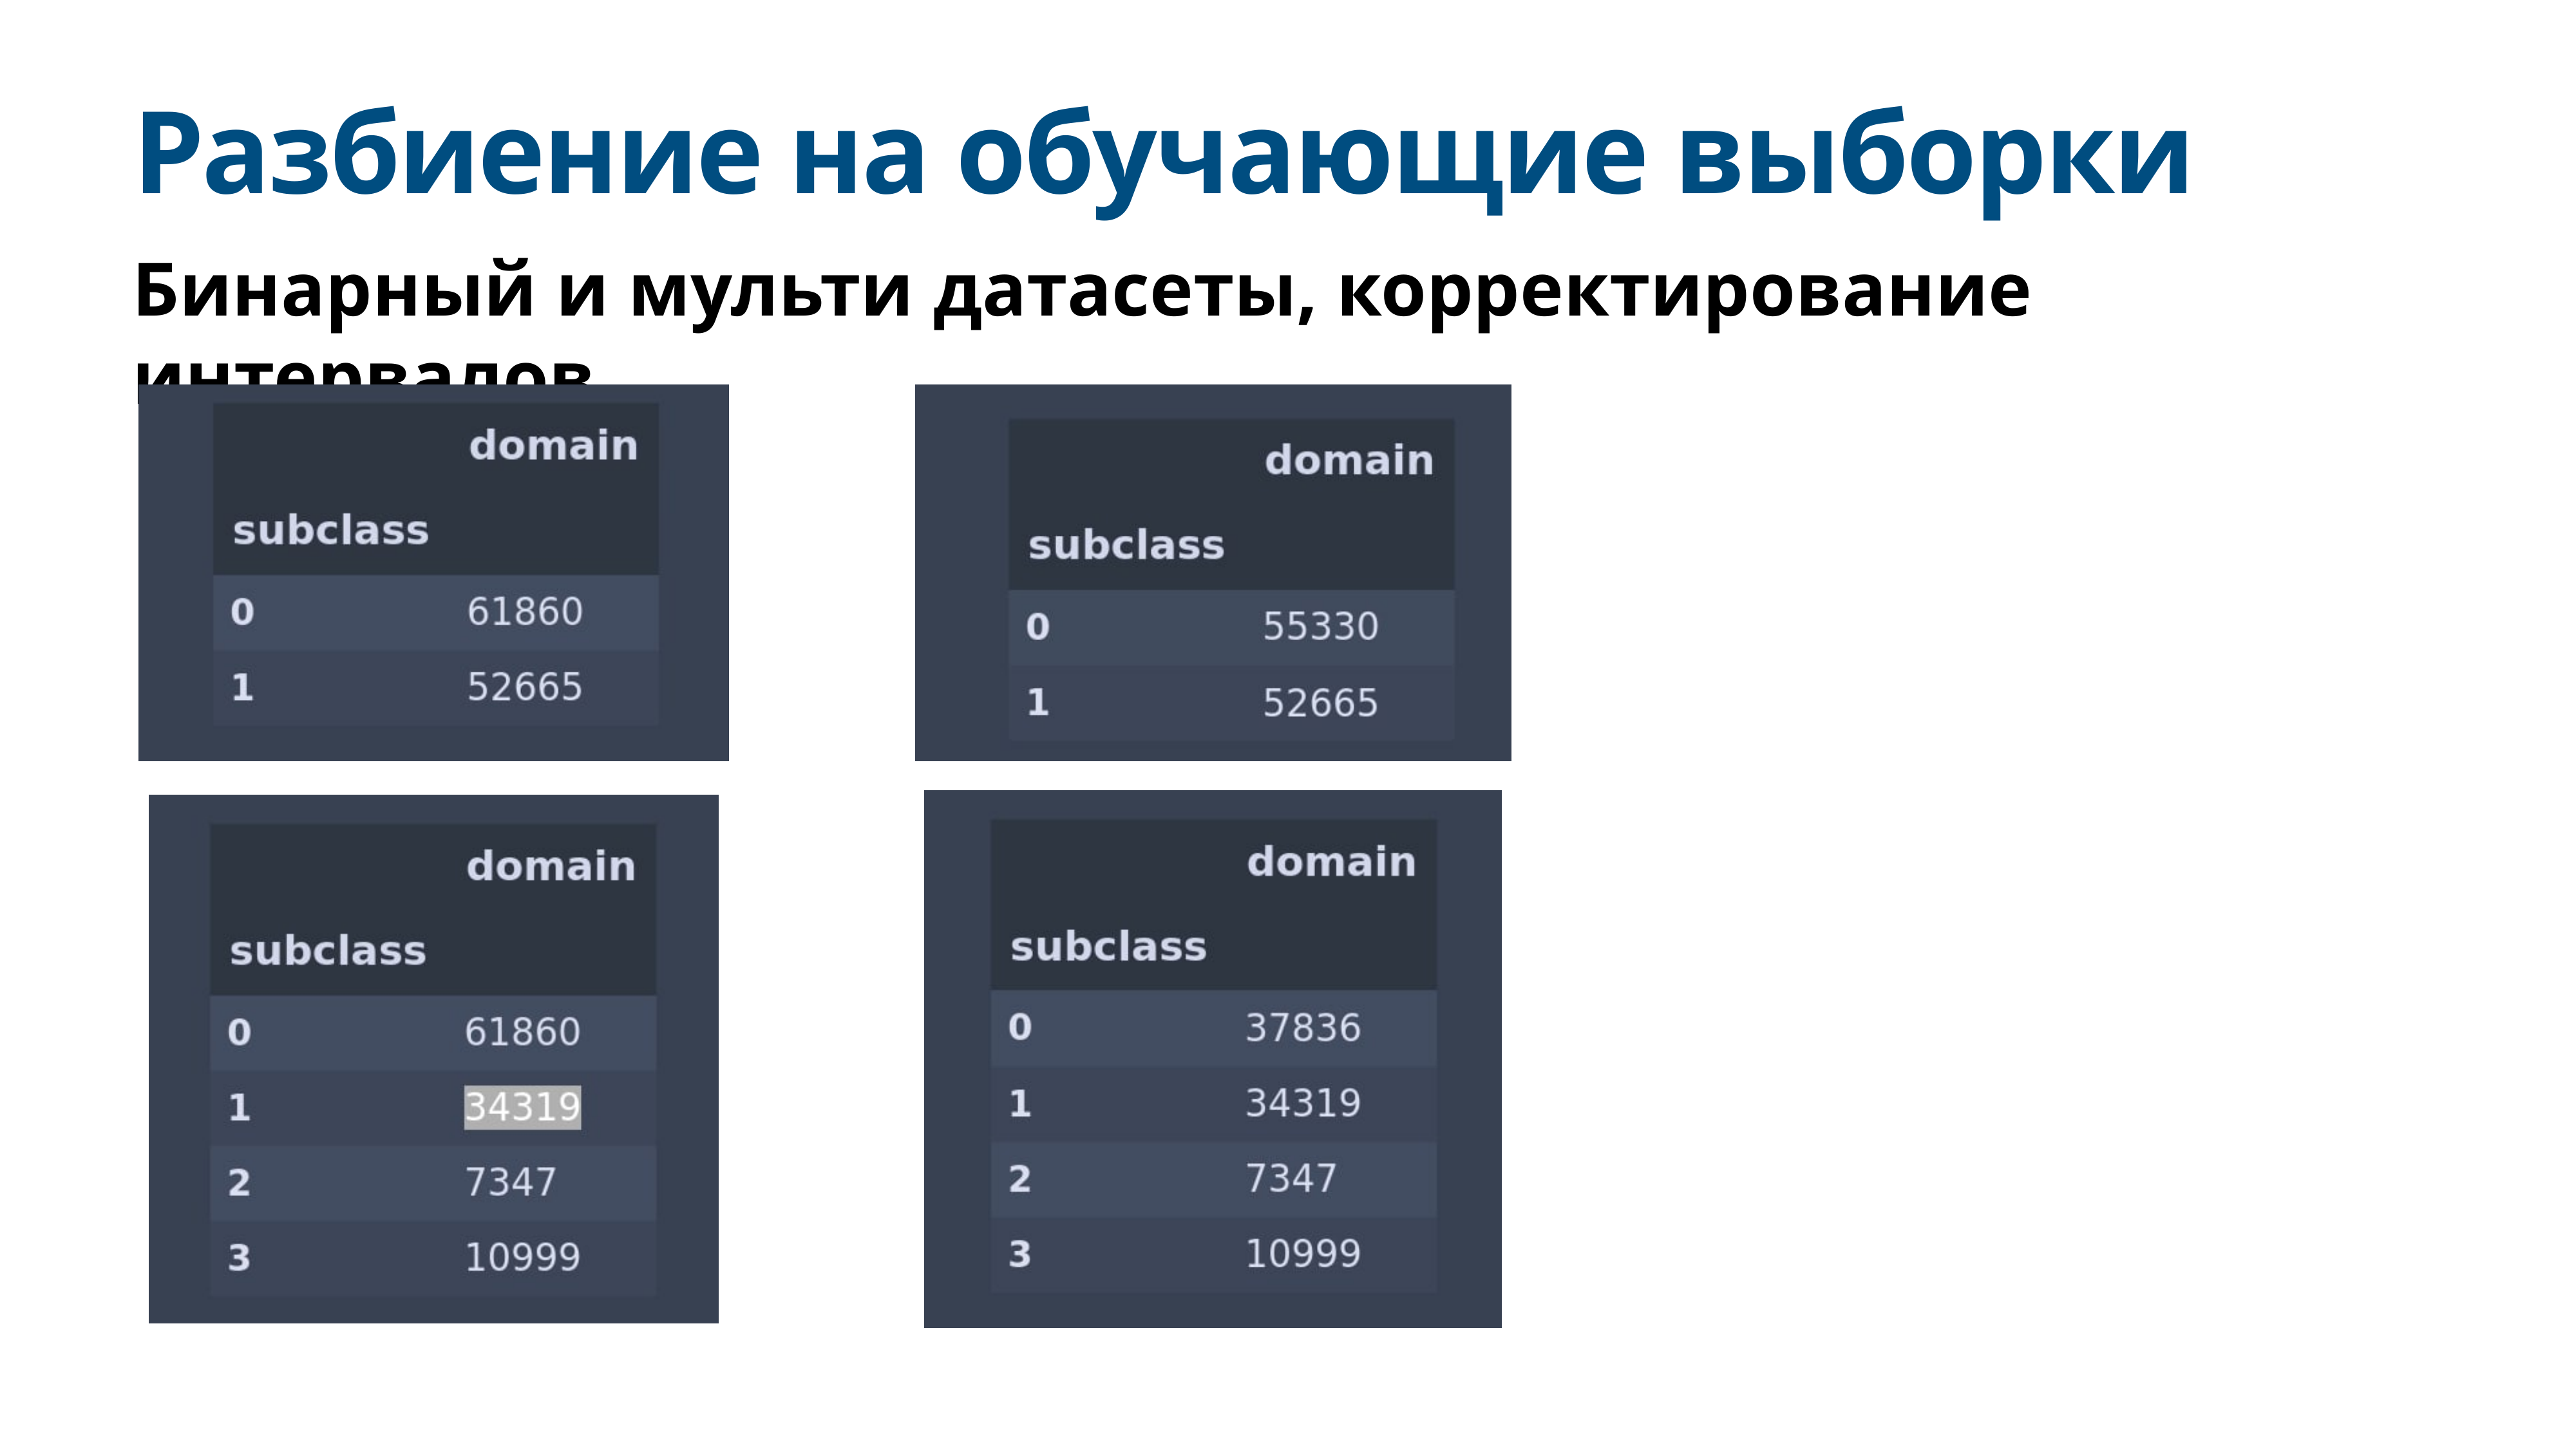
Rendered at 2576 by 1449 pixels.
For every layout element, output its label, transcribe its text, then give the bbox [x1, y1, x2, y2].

picture [138, 384, 729, 761]
picture [915, 384, 1511, 761]
picture [924, 790, 1502, 1328]
picture [149, 794, 719, 1324]
list Бинарный и мульти датасеты, корректирование интервалов. [127, 236, 2449, 337]
title Разбиение на обучающие выборки [127, 100, 2449, 236]
